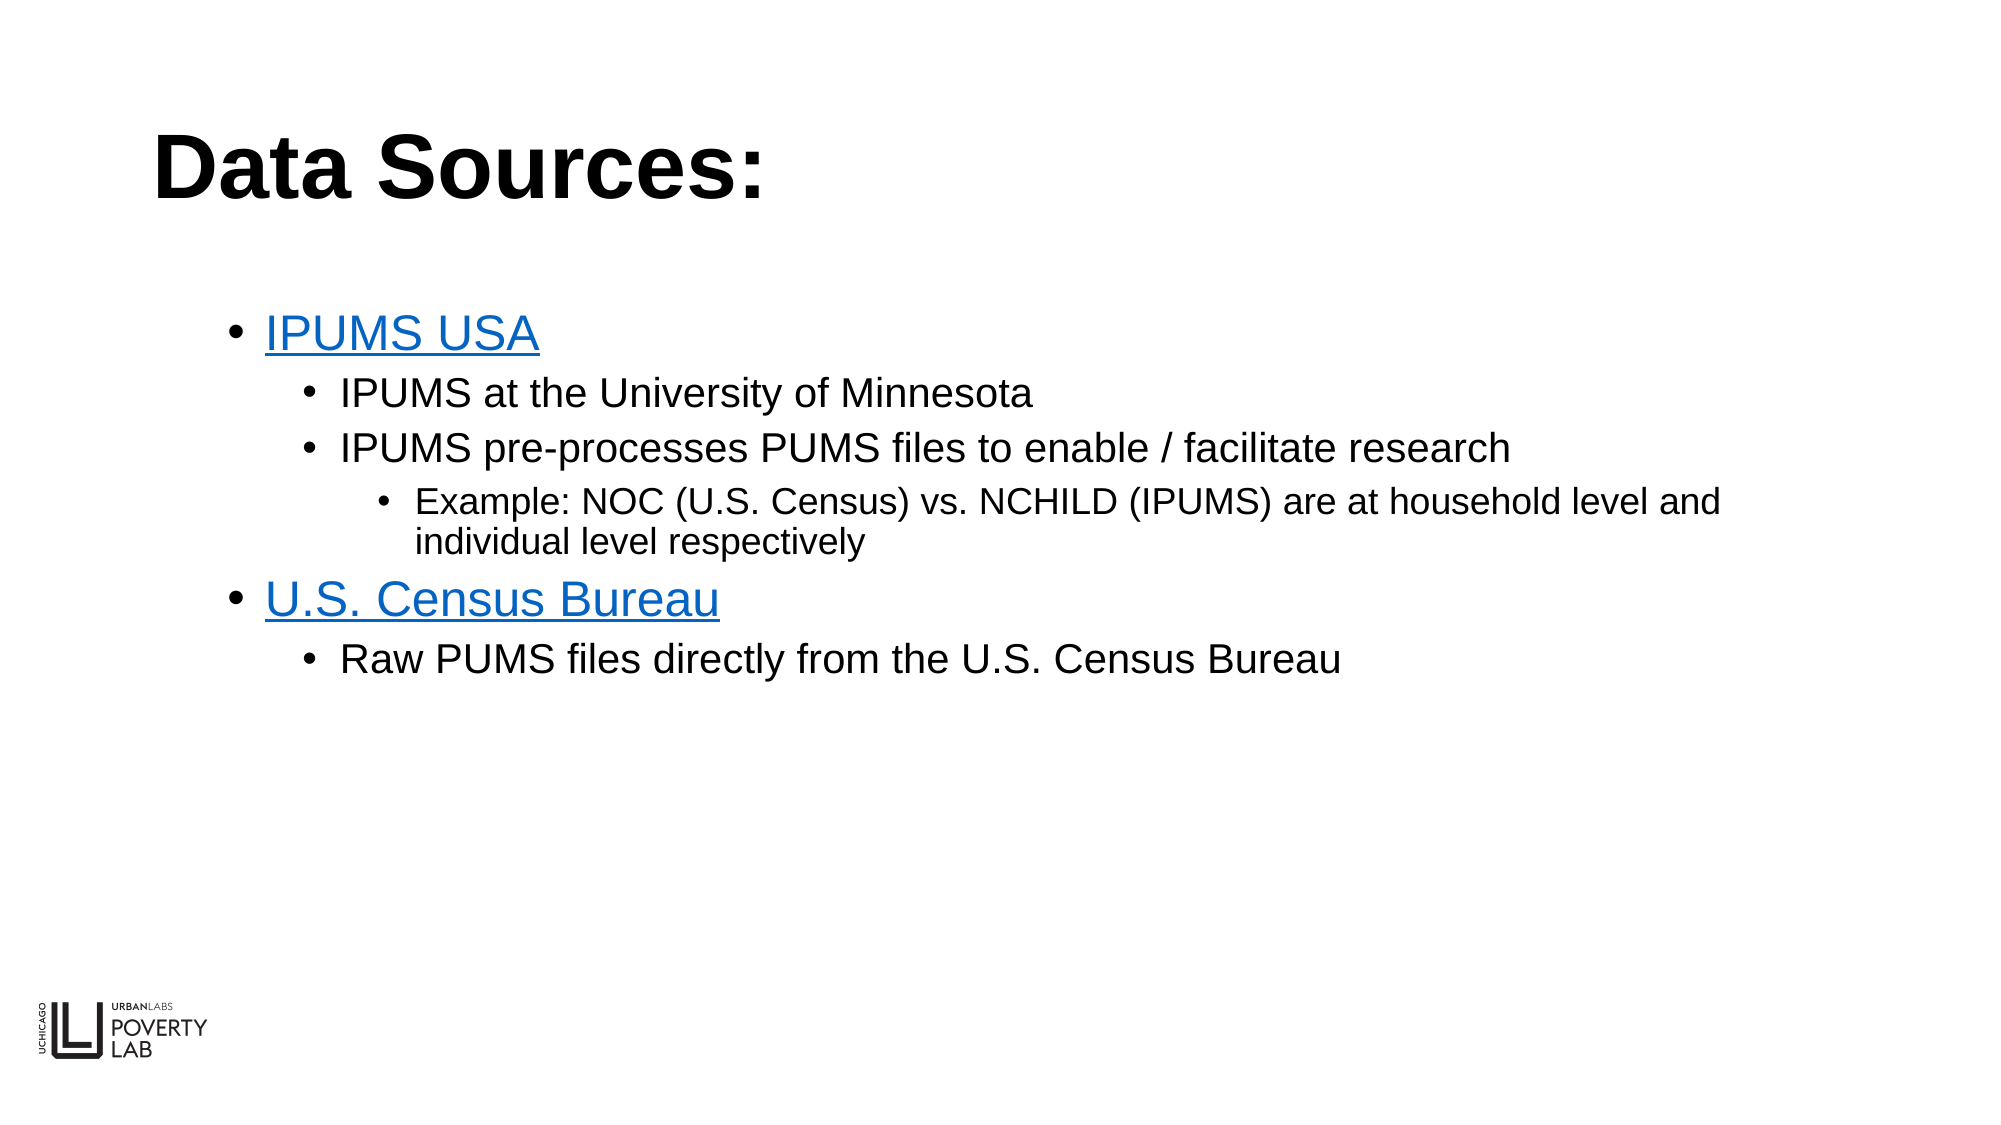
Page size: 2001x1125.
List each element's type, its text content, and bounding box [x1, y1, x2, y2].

list IPUMS USA IPUMS at the University of Minnesota IPUMS pre-processes PUMS files to enable / facilitate research Example: NOC (U.S. Census) vs. NCHILD (IPUMS) are at household level and individual level respectively U.S. Census Bureau Raw PUMS files directly from the U.S. Census Bureau [137, 299, 1863, 1014]
picture [0, 954, 246, 1107]
title Data Sources: [137, 59, 1863, 278]
